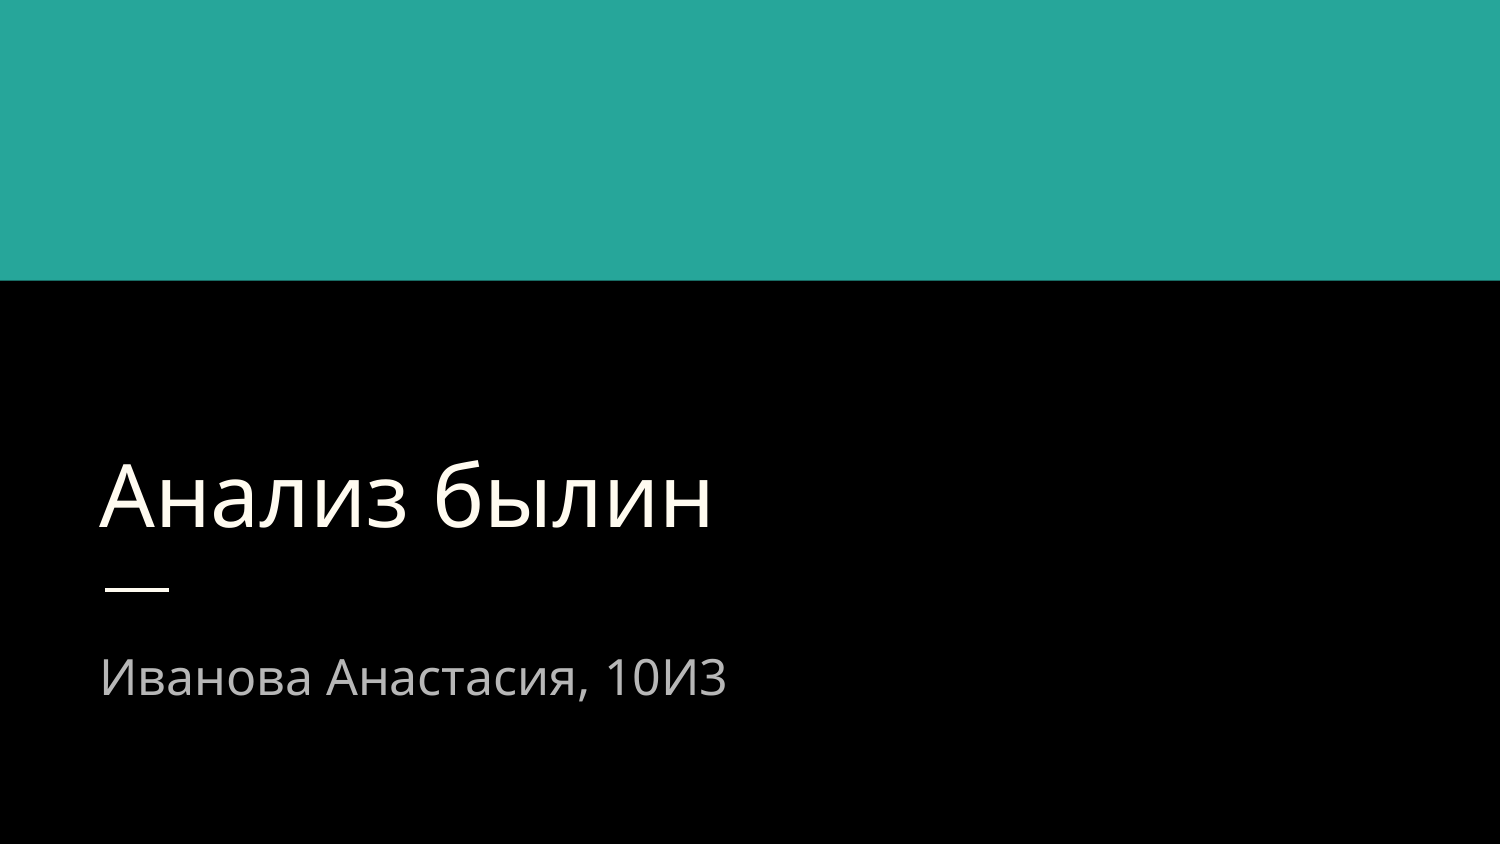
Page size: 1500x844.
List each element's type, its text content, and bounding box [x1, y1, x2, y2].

subtitle Иванова Анастасия, 10И3 [84, 630, 1416, 760]
title Анализ былин [84, 310, 1416, 561]
